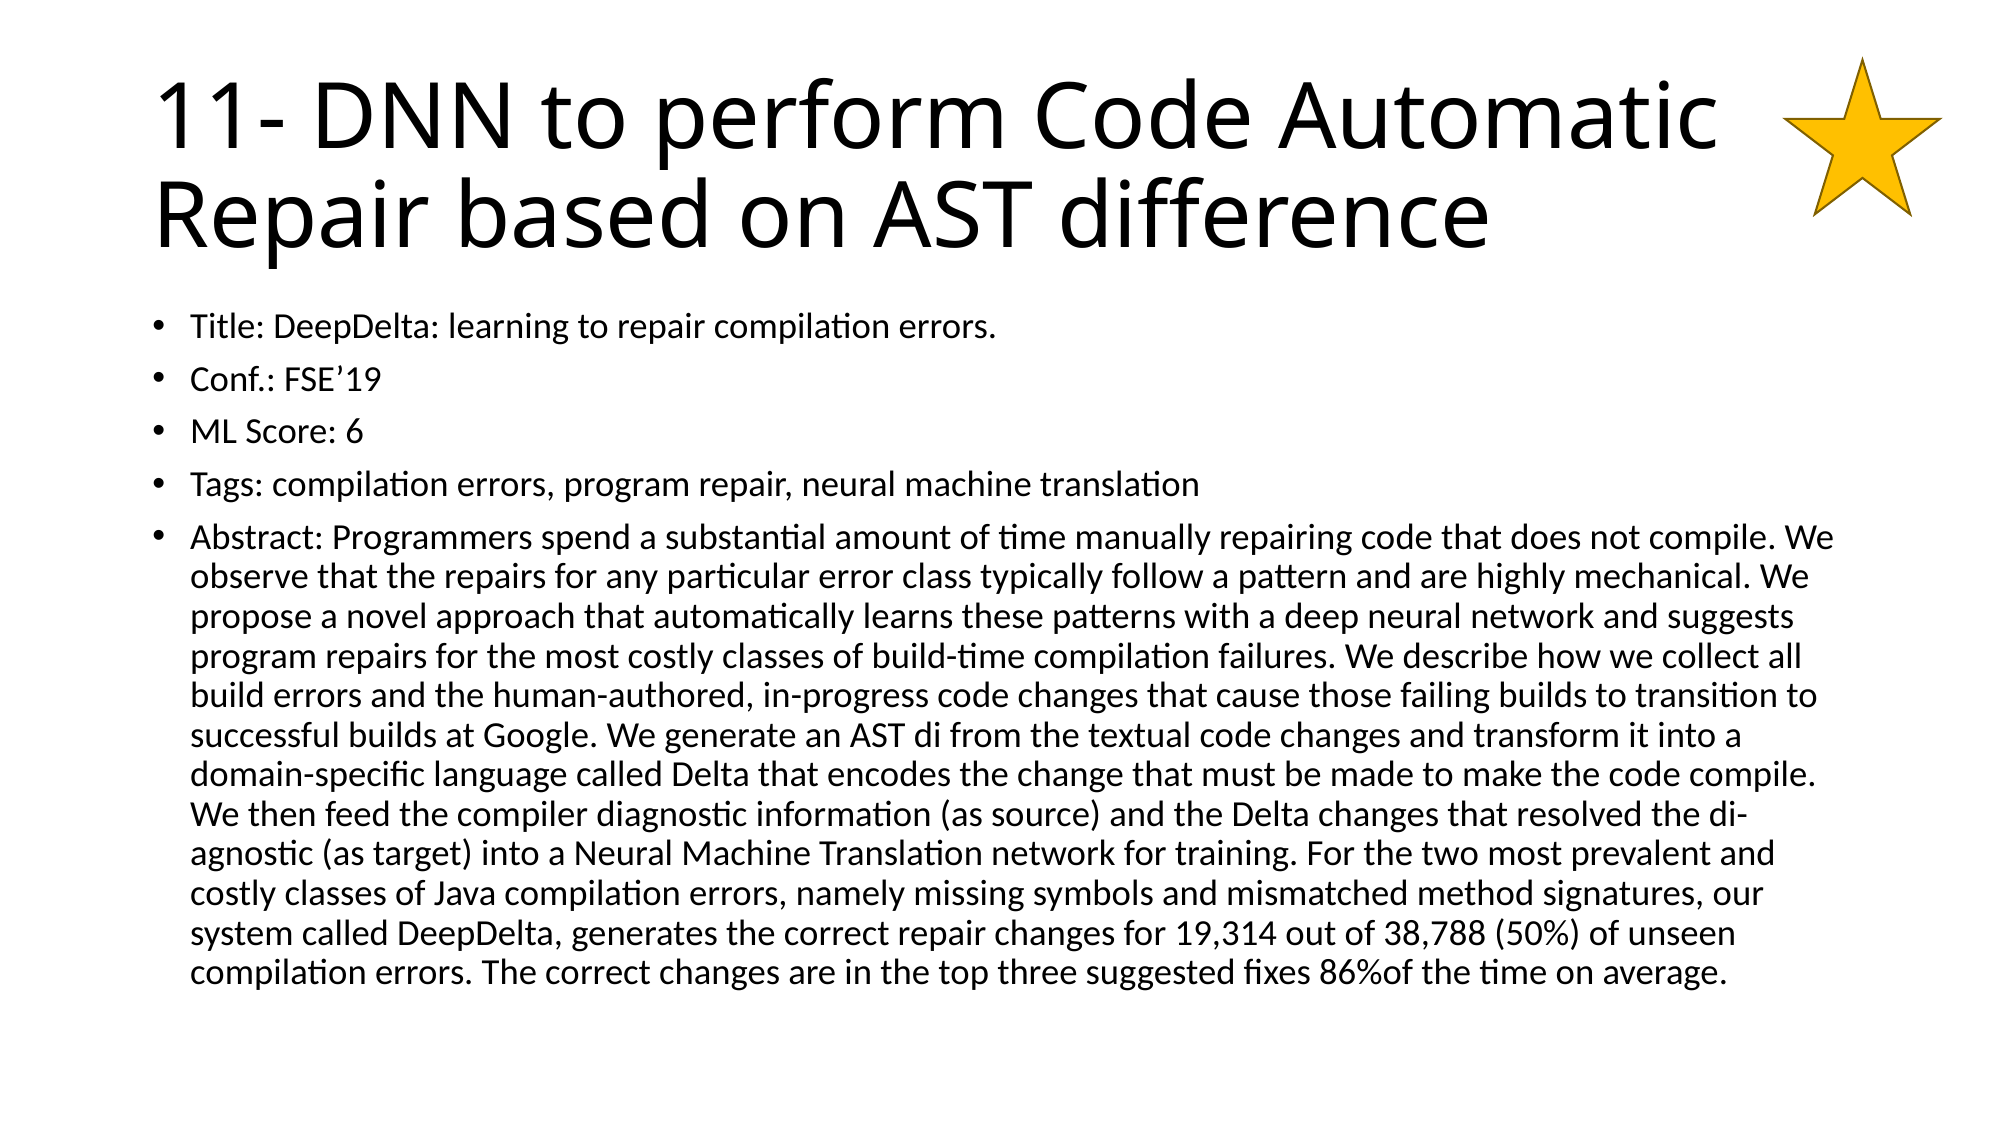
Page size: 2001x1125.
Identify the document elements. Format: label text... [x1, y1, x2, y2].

title 11- DNN to perform Code Automatic Repair based on AST difference [137, 59, 1863, 278]
text_box [1782, 56, 1943, 218]
list Title: DeepDelta: learning to repair compilation errors. Conf.: FSE’19 ML Score: 6 Tags: compilation errors, program repair, neural machine translation Abstract: Programmers spend a substantial amount of time manually repairing code that does not compile. We observe that the repairs for any particular error class typically follow a pattern and are highly mechanical. We propose a novel approach that automatically learns these patterns with a deep neural network and suggests program repairs for the most costly classes of build-time compilation failures. We describe how we collect all build errors and the human-authored, in-progress code changes that cause those failing builds to transition to successful builds at Google. We generate an AST di from the textual code changes and transform it into a domain-specific language called Delta that encodes the change that must be made to make the code compile. We then feed the compiler diagnostic information (as source) and the Delta changes that resolved the di-agnostic (as target) into a Neural Machine Translation network for training. For the two most prevalent and costly classes of Java compilation errors, namely missing symbols and mismatched method signatures, our system called DeepDelta, generates the correct repair changes for 19,314 out of 38,788 (50%) of unseen compilation errors. The correct changes are in the top three suggested fixes 86%of the time on average. [137, 299, 1863, 1014]
